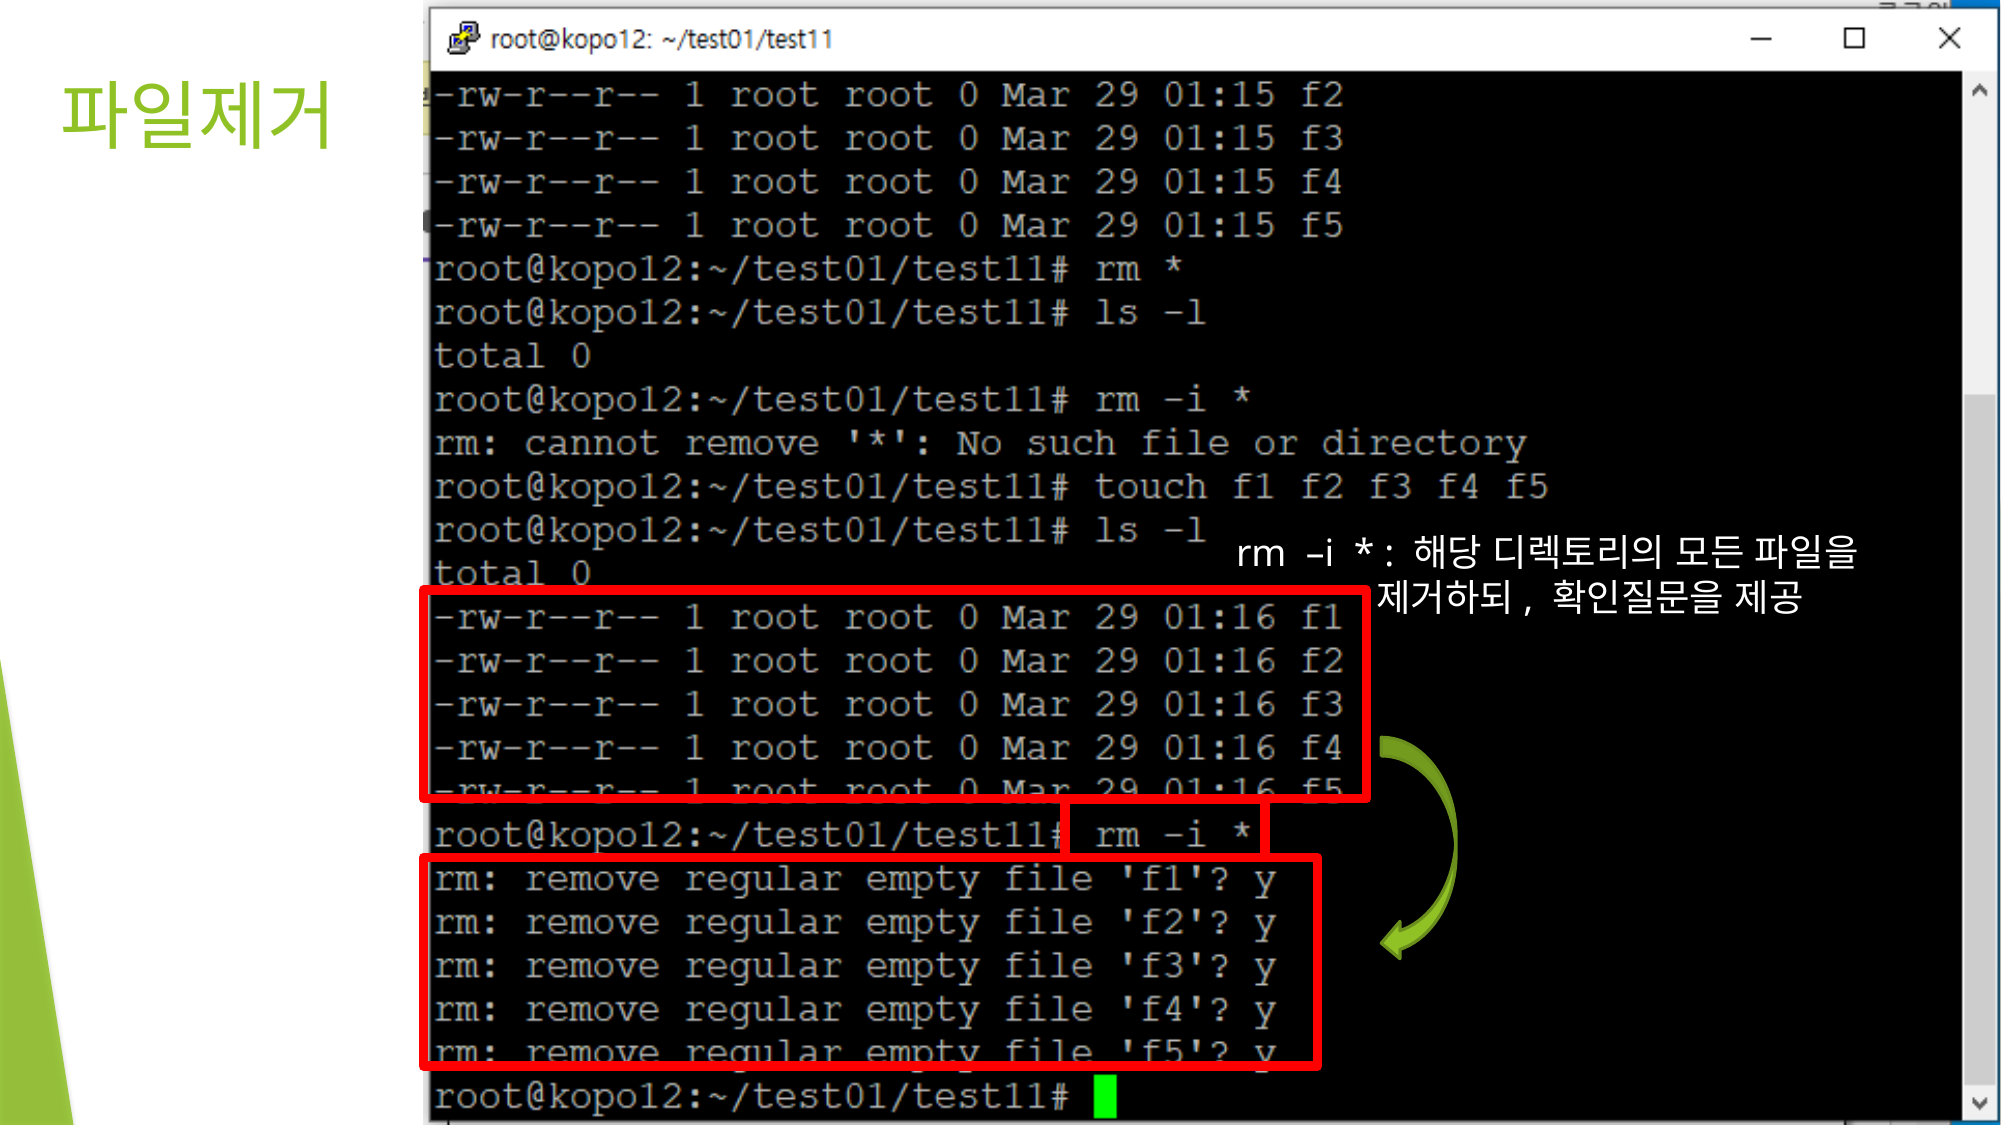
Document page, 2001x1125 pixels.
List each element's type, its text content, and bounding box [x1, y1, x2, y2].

title 파일제거 [45, 60, 417, 278]
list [422, 0, 2000, 1125]
